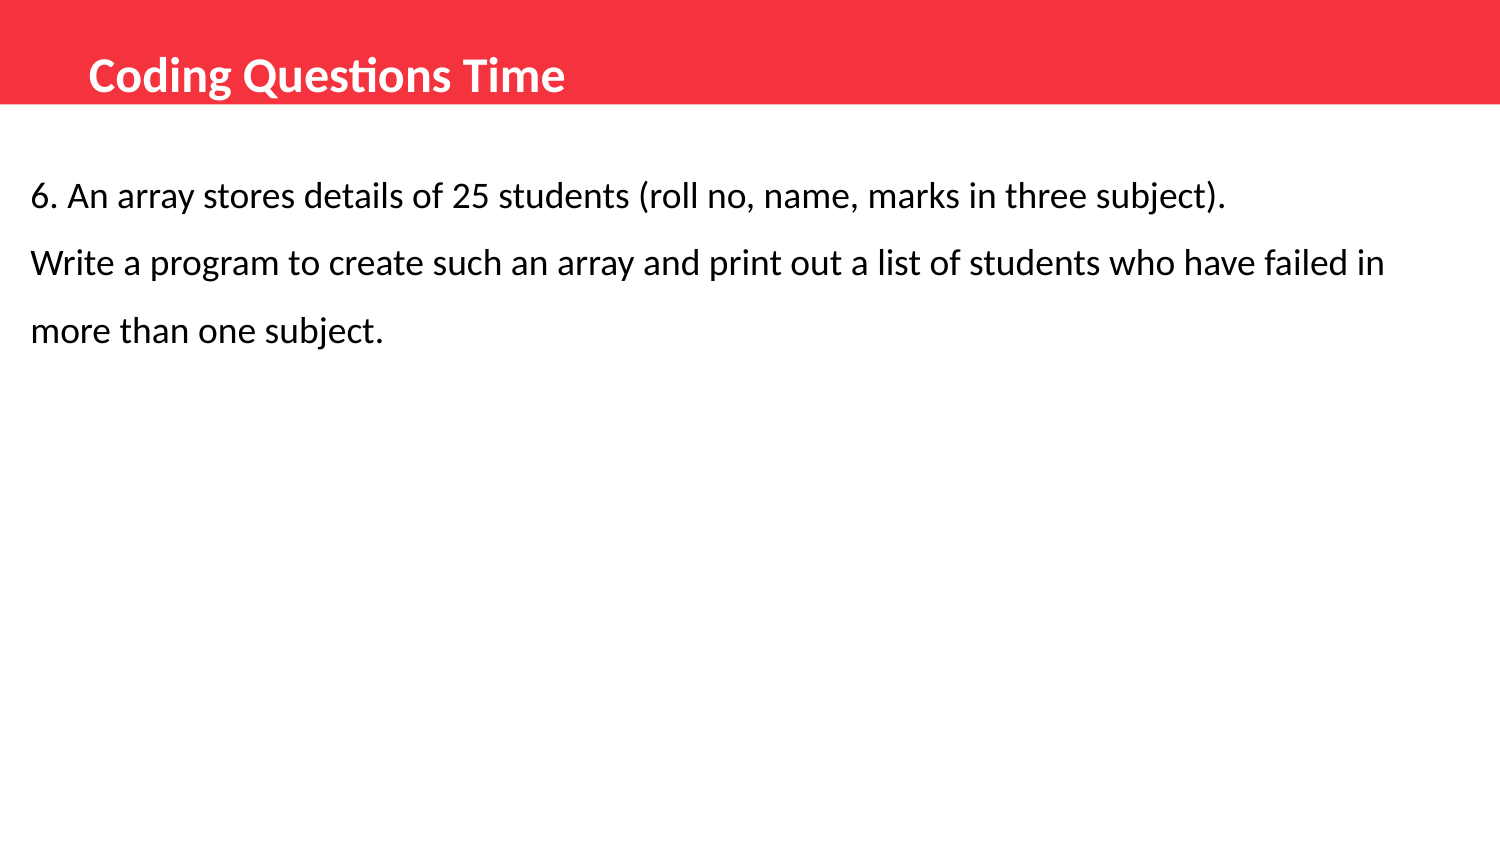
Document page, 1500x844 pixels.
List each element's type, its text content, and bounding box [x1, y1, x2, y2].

text_box [0, 0, 1500, 105]
text_box Coding Questions Time [88, 40, 1228, 105]
text_box 6. An array stores details of 25 students (roll no, name, marks in three subject). Write a program to create such an array and print out a list of students who have failed in more than one subject. [15, 133, 1484, 829]
